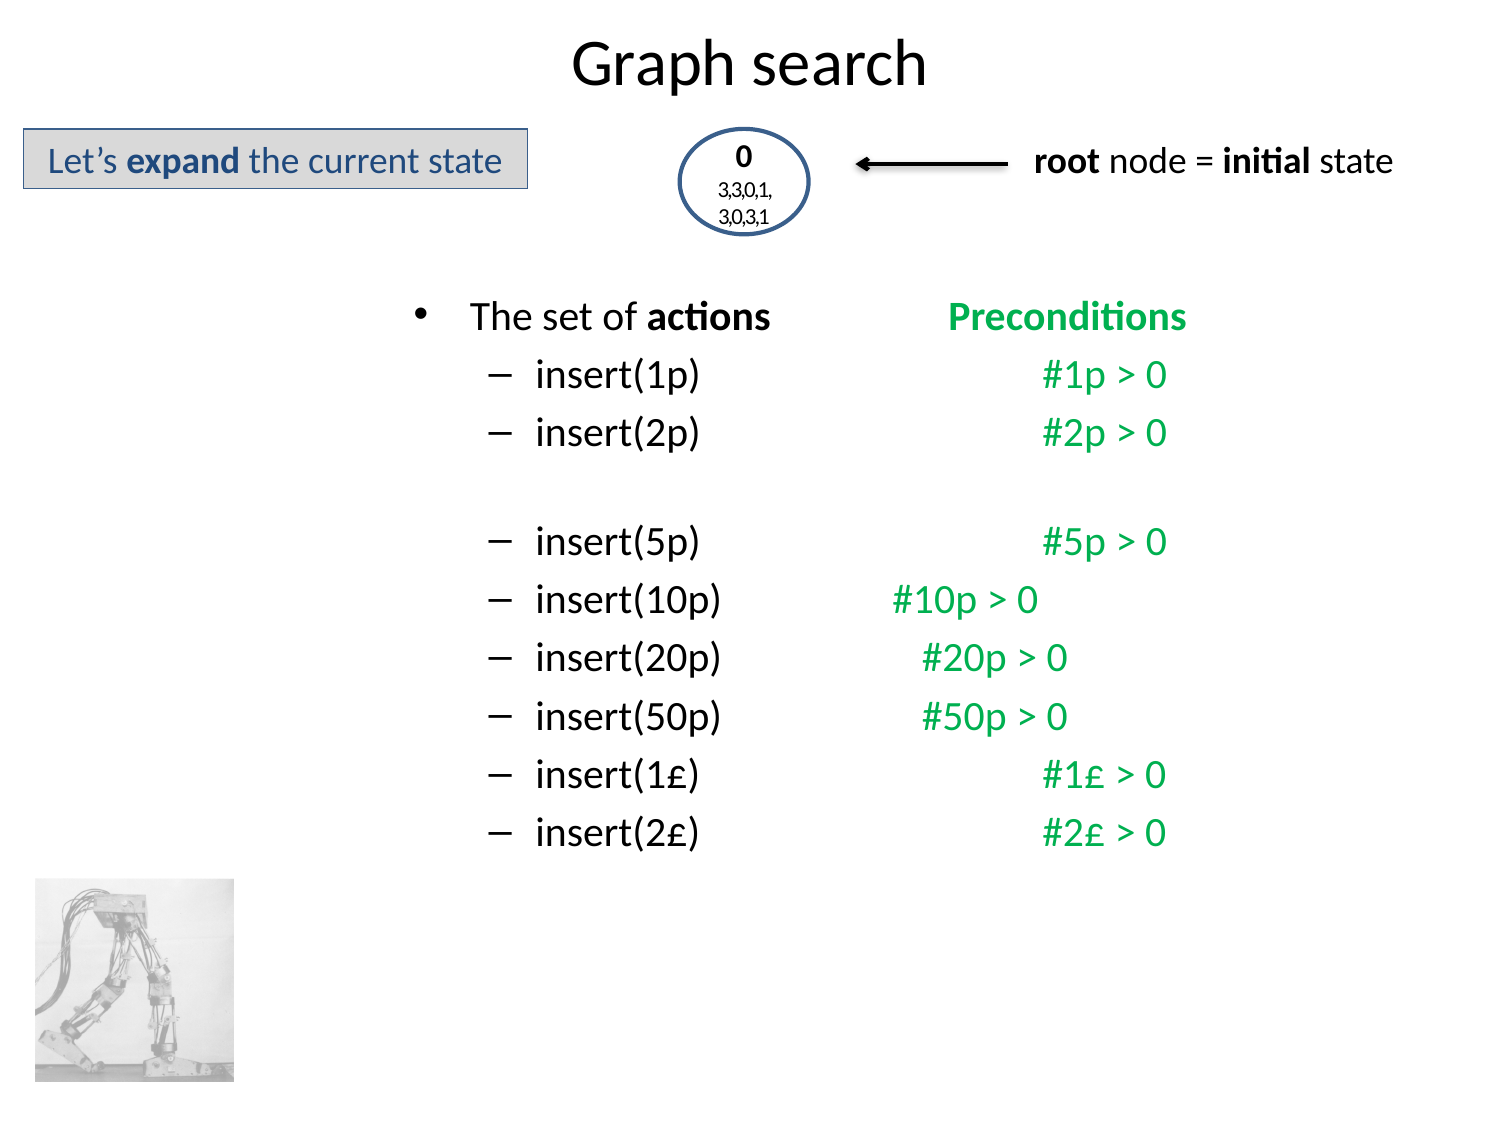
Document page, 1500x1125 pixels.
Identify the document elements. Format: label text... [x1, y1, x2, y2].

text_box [35, 878, 234, 1082]
text_box root node = initial state [1019, 128, 1500, 189]
list The set of actions Preconditions insert(1p) #1p > 0 insert(2p) #2p > 0 insert(5p) #5p > 0 insert(10p) #10p > 0 insert(20p) #20p > 0 insert(50p) #50p > 0 insert(1£) #1£ > 0 insert(2£) #2£ > 0 [398, 222, 1500, 1064]
text_box 0 3,3,0,1, 3,0,3,1 [677, 126, 811, 222]
title Graph search [74, 0, 1426, 153]
text_box Let’s expand the current state [23, 128, 528, 189]
